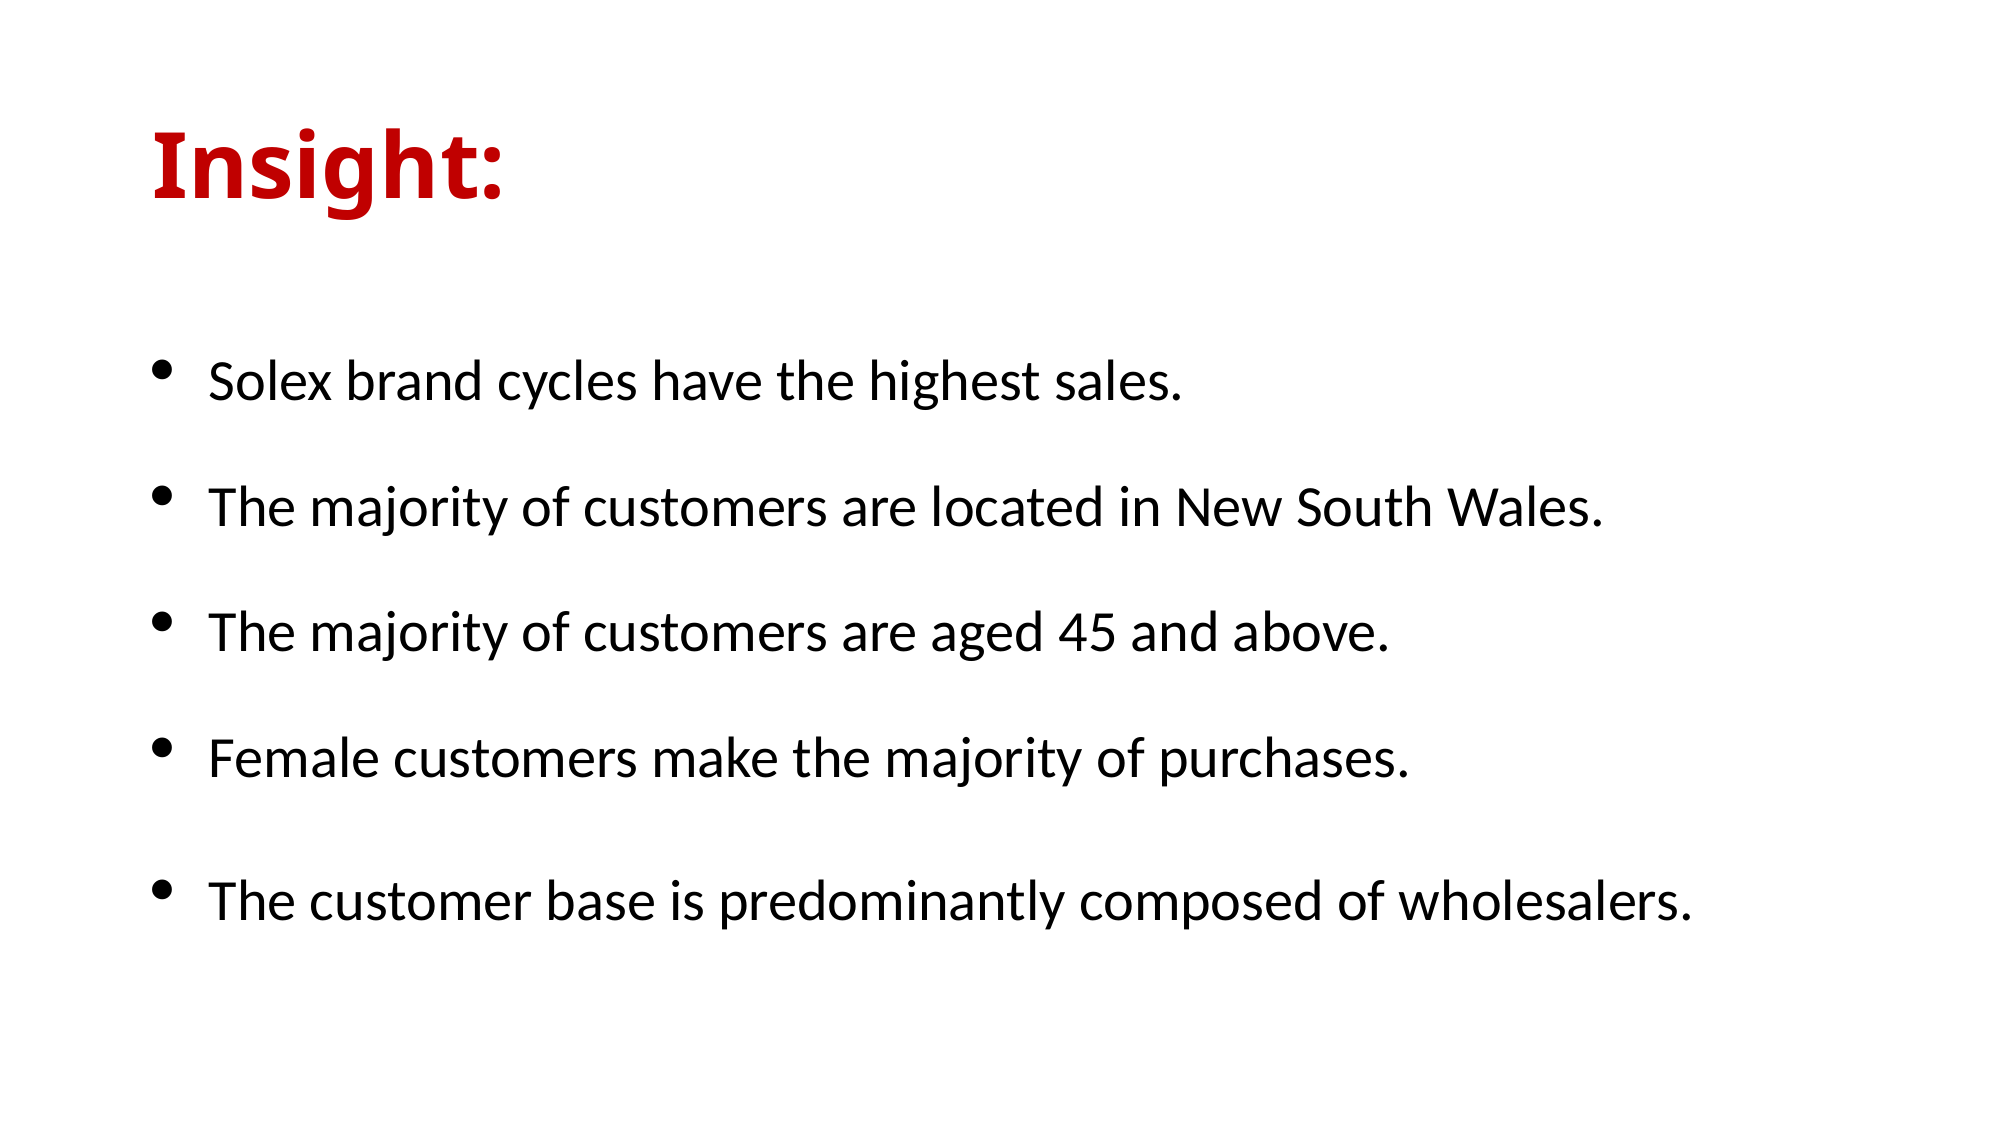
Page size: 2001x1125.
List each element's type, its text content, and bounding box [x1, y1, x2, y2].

title Insight: [137, 59, 1863, 278]
list Solex brand cycles have the highest sales. The majority of customers are located in New South Wales. The majority of customers are aged 45 and above. Female customers make the majority of purchases. The customer base is predominantly composed of wholesalers. [137, 299, 1863, 1014]
